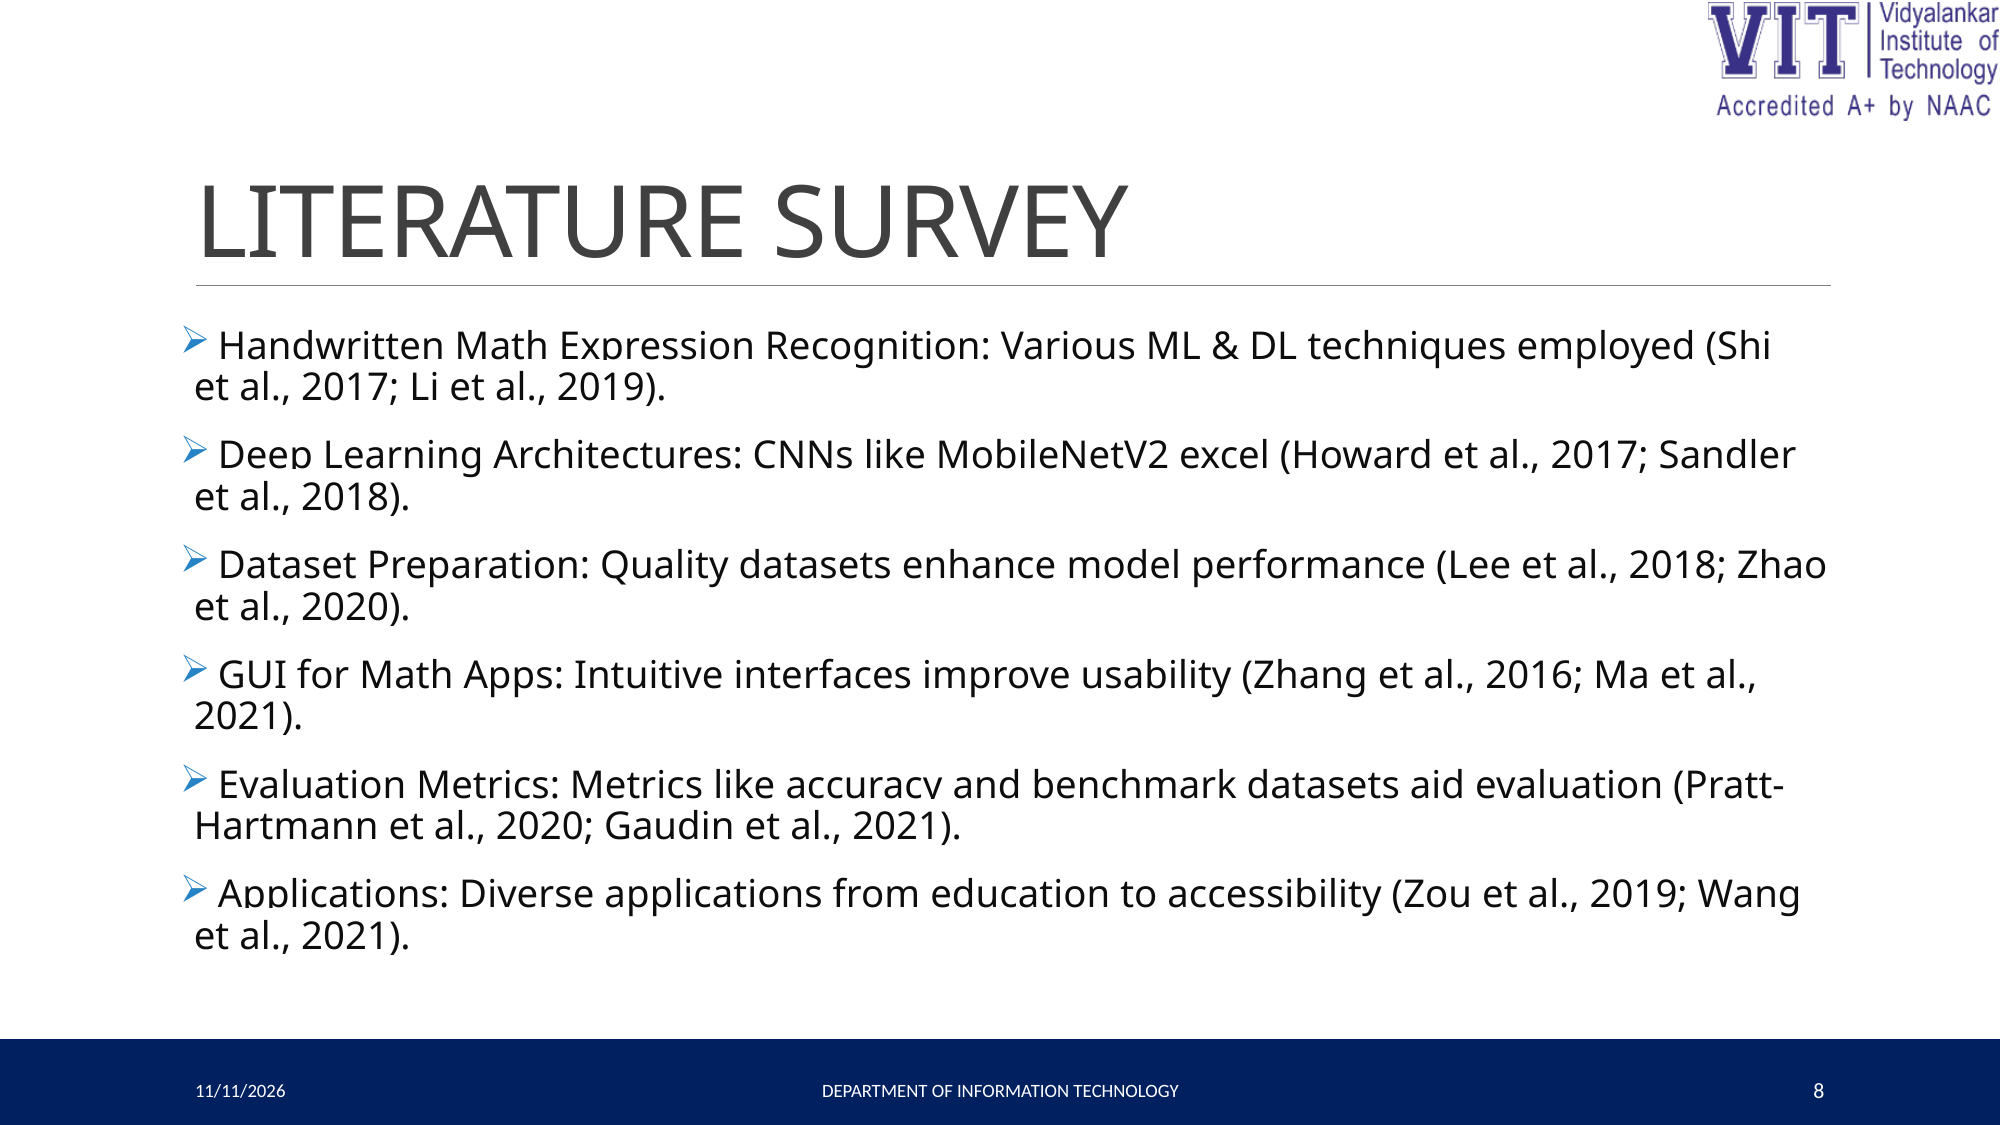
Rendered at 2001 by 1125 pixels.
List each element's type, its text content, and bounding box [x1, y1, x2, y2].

title LITERATURE SURVEY [180, 47, 1830, 285]
footer Department of Information Technology [604, 1059, 1396, 1120]
picture [1708, 2, 1999, 121]
slide_number 8 [1624, 1059, 1840, 1120]
list Handwritten Math Expression Recognition: Various ML & DL techniques employed (Shi et al., 2017; Li et al., 2019). Deep Learning Architectures: CNNs like MobileNetV2 excel (Howard et al., 2017; Sandler et al., 2018). Dataset Preparation: Quality datasets enhance model performance (Lee et al., 2018; Zhao et al., 2020). GUI for Math Apps: Intuitive interfaces improve usability (Zhang et al., 2016; Ma et al., 2021). Evaluation Metrics: Metrics like accuracy and benchmark datasets aid evaluation (Pratt-Hartmann et al., 2020; Gaudin et al., 2021). Applications: Diverse applications from education to accessibility (Zou et al., 2019; Wang et al., 2021). [180, 318, 1830, 970]
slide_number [180, 1059, 586, 1120]
